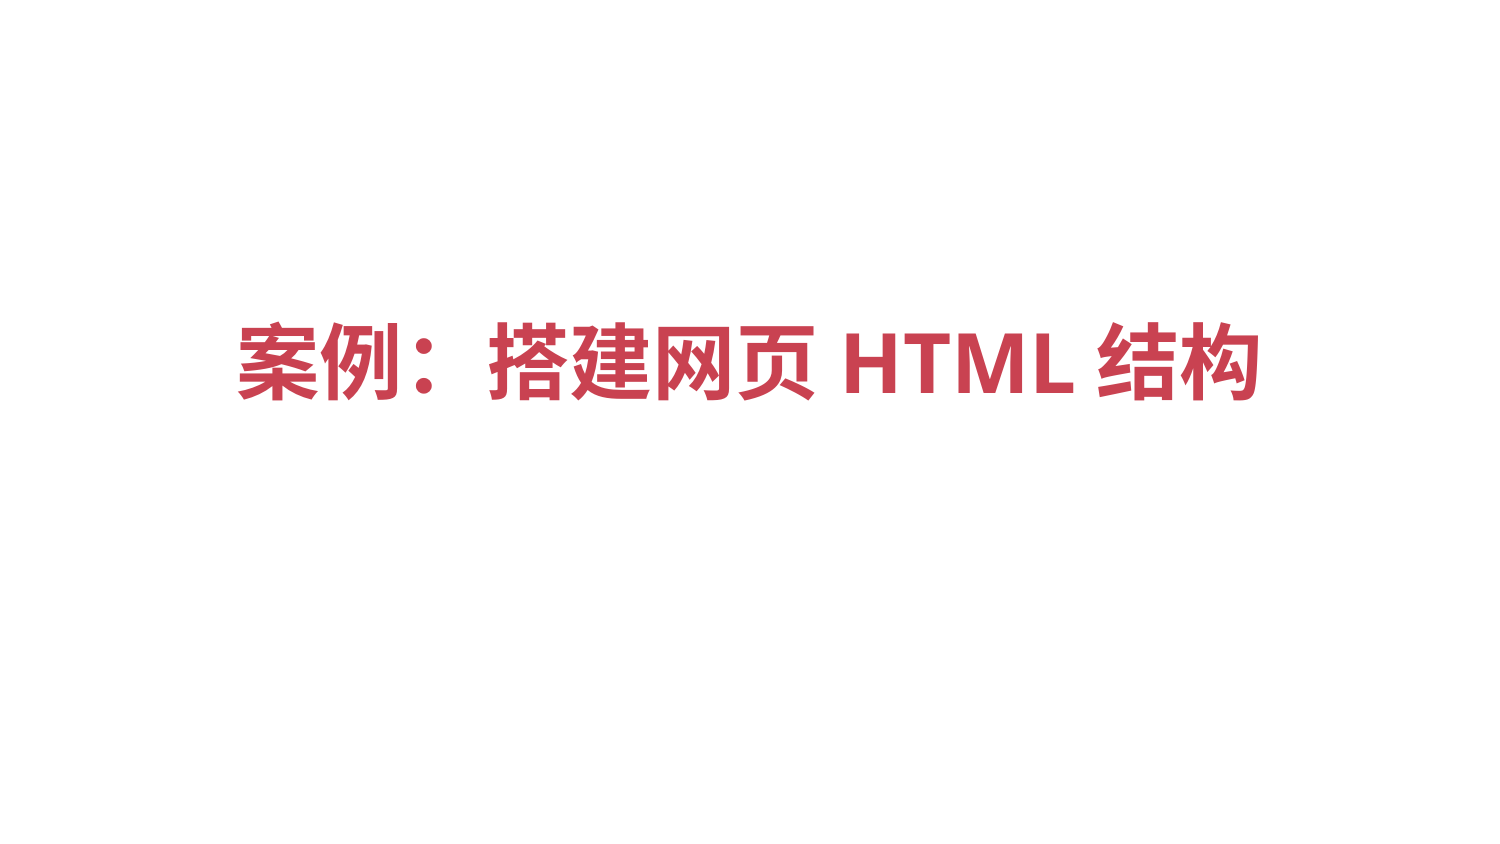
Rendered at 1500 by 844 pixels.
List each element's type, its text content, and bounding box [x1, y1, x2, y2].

text_box 案例：搭建网页HTML结构 [236, 302, 1264, 418]
